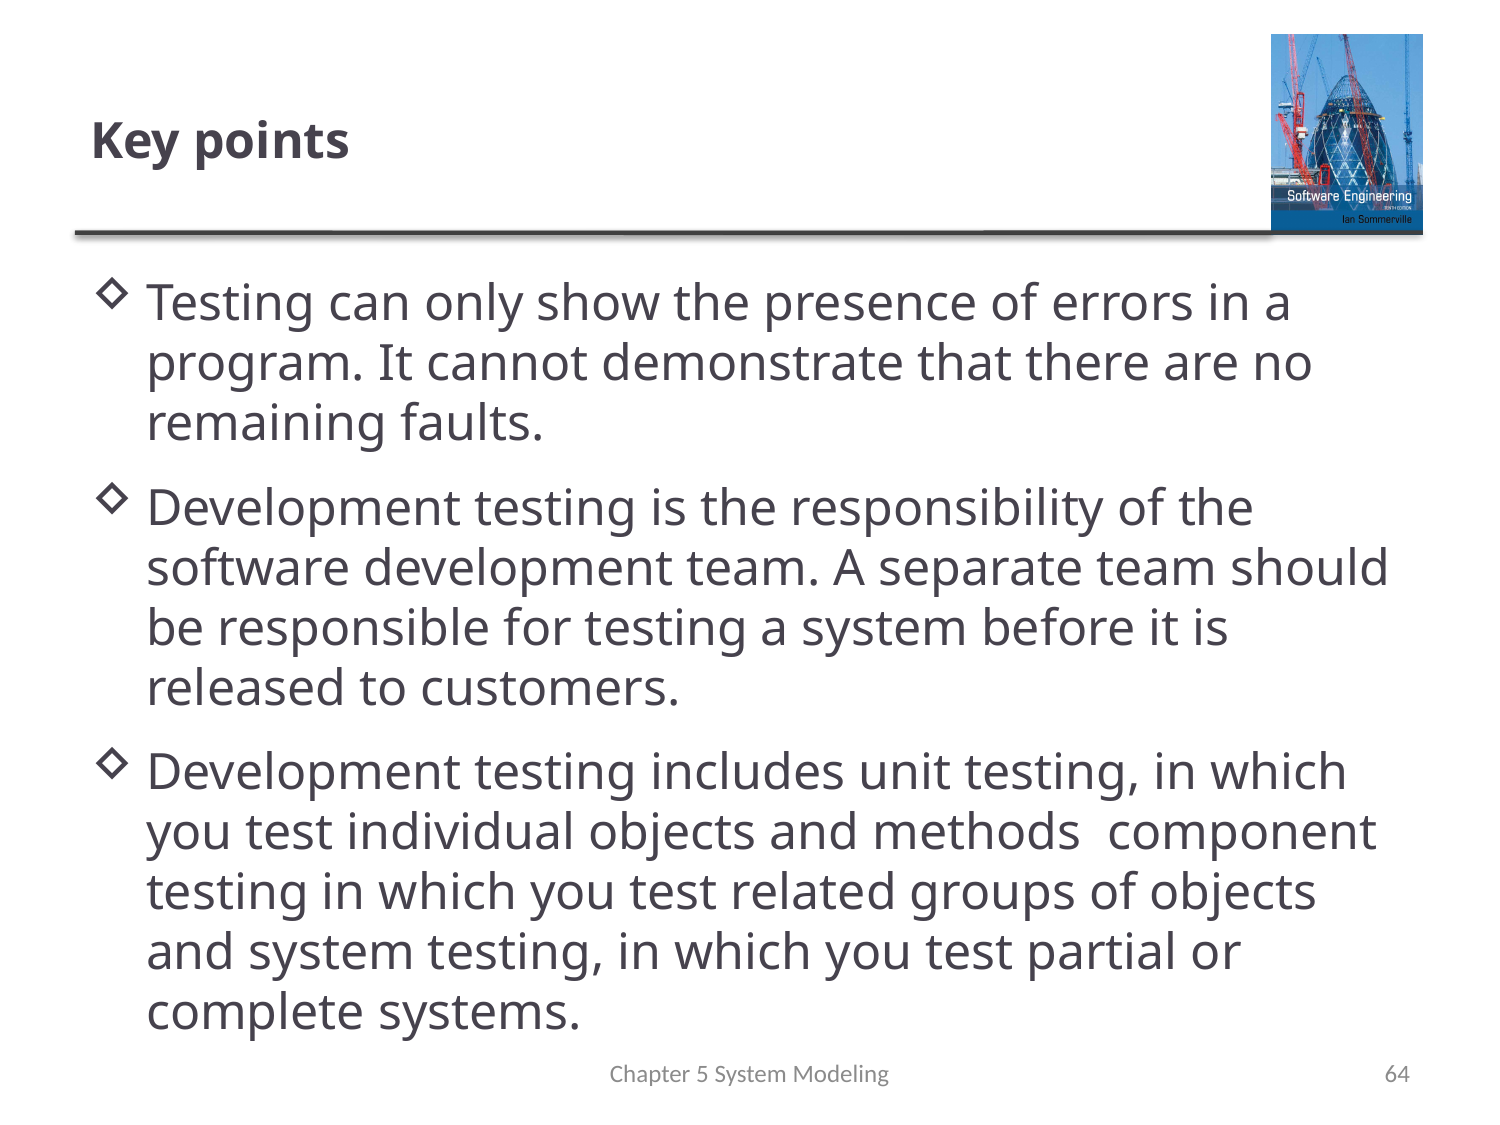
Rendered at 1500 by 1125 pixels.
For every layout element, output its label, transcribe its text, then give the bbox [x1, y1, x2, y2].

title Key points [74, 44, 1272, 233]
slide_number 64 [1074, 1042, 1425, 1103]
picture [1271, 34, 1423, 230]
list Testing can only show the presence of errors in a program. It cannot demonstrate that there are no remaining faults. Development testing is the responsibility of the software development team. A separate team should be responsible for testing a system before it is released to customers. Development testing includes unit testing, in which you test individual objects and methods component testing in which you test related groups of objects and system testing, in which you test partial or complete systems. [75, 262, 1425, 1005]
footer Chapter 5 System Modeling [512, 1042, 988, 1103]
